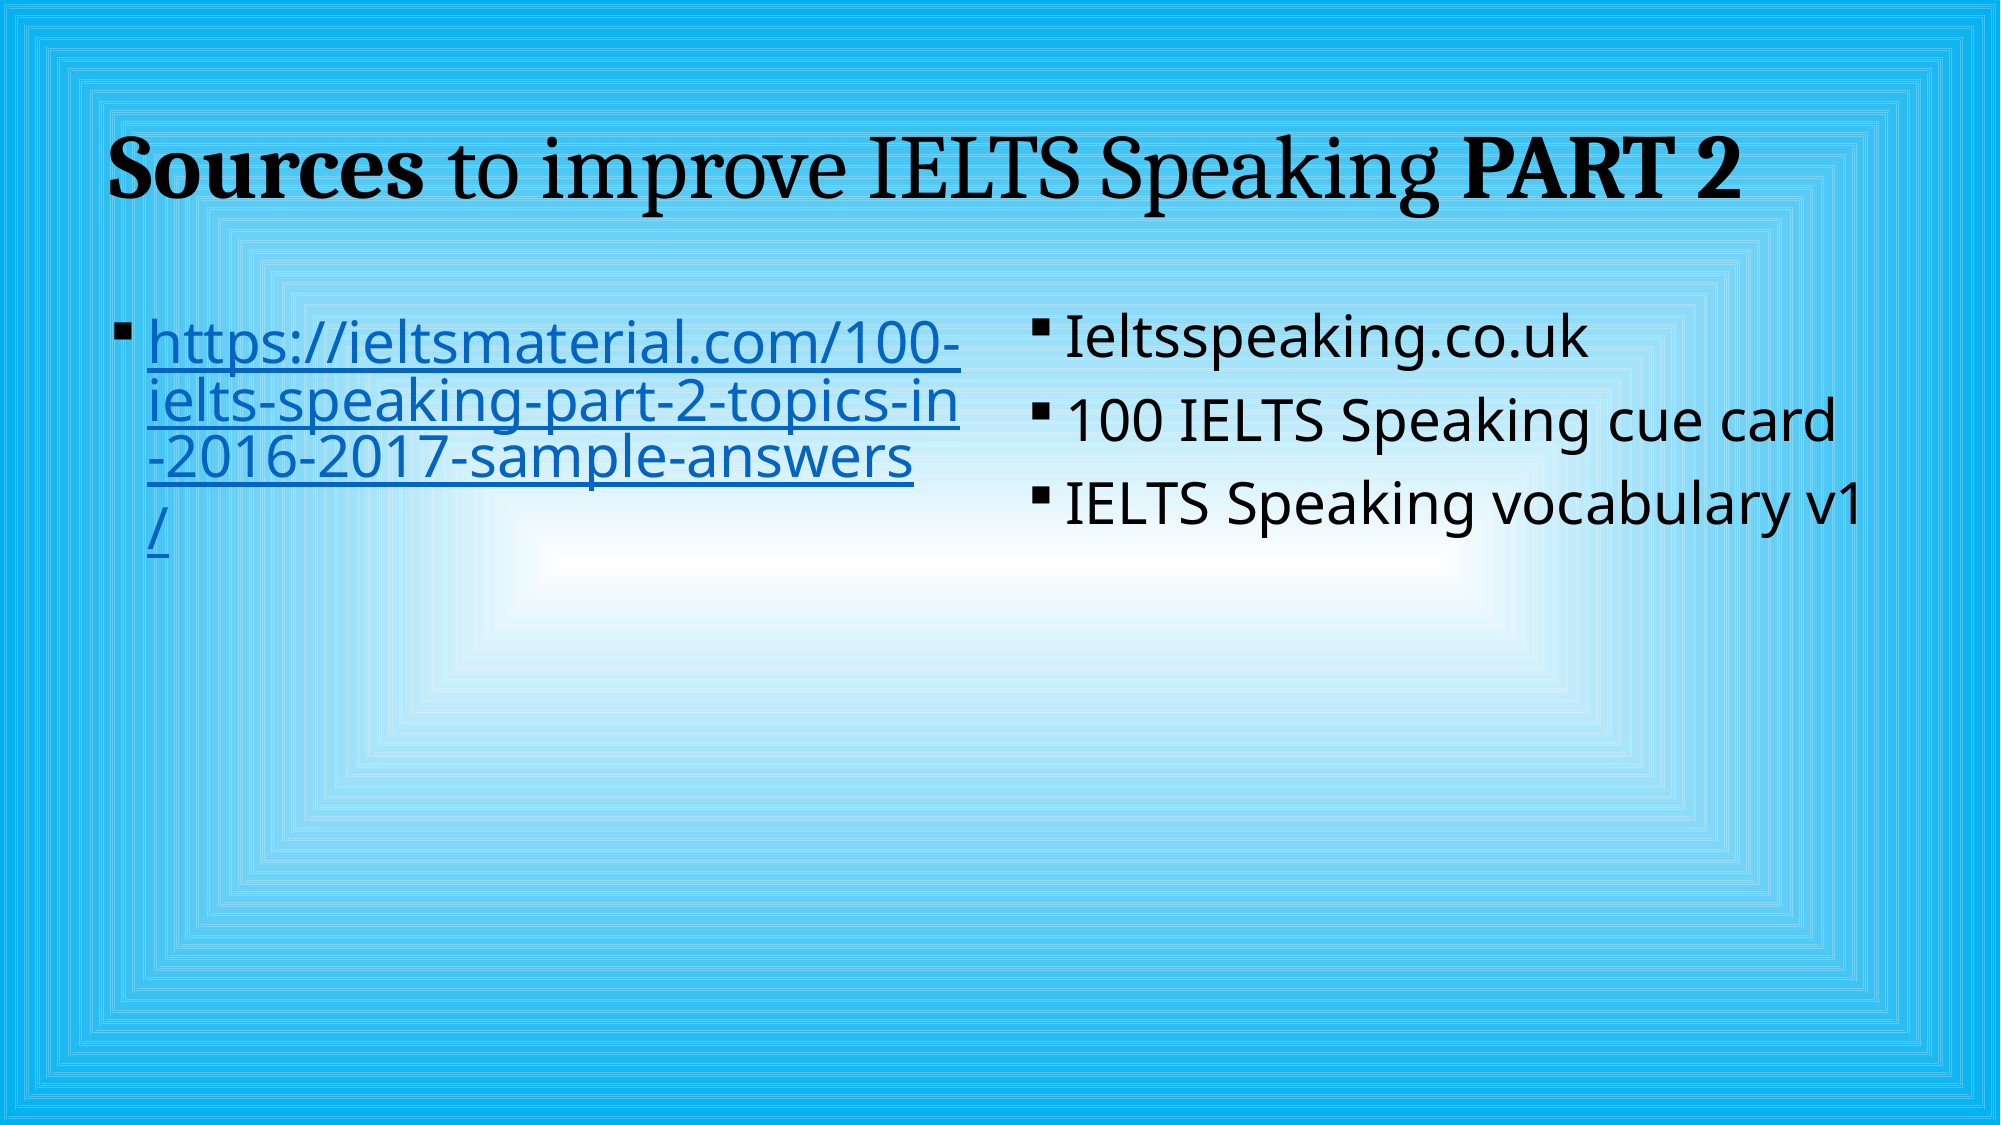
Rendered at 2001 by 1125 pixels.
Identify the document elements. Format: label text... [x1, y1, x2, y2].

list https://ieltsmaterial.com/100-ielts-speaking-part-2-topics-in-2016-2017-sample-answers/ [94, 299, 988, 1014]
list Ieltsspeaking.co.uk 100 IELTS Speaking cue card IELTS Speaking vocabulary v1 [1012, 299, 1909, 1014]
title Sources to improve IELTS Speaking PART 2 [94, 59, 1909, 278]
